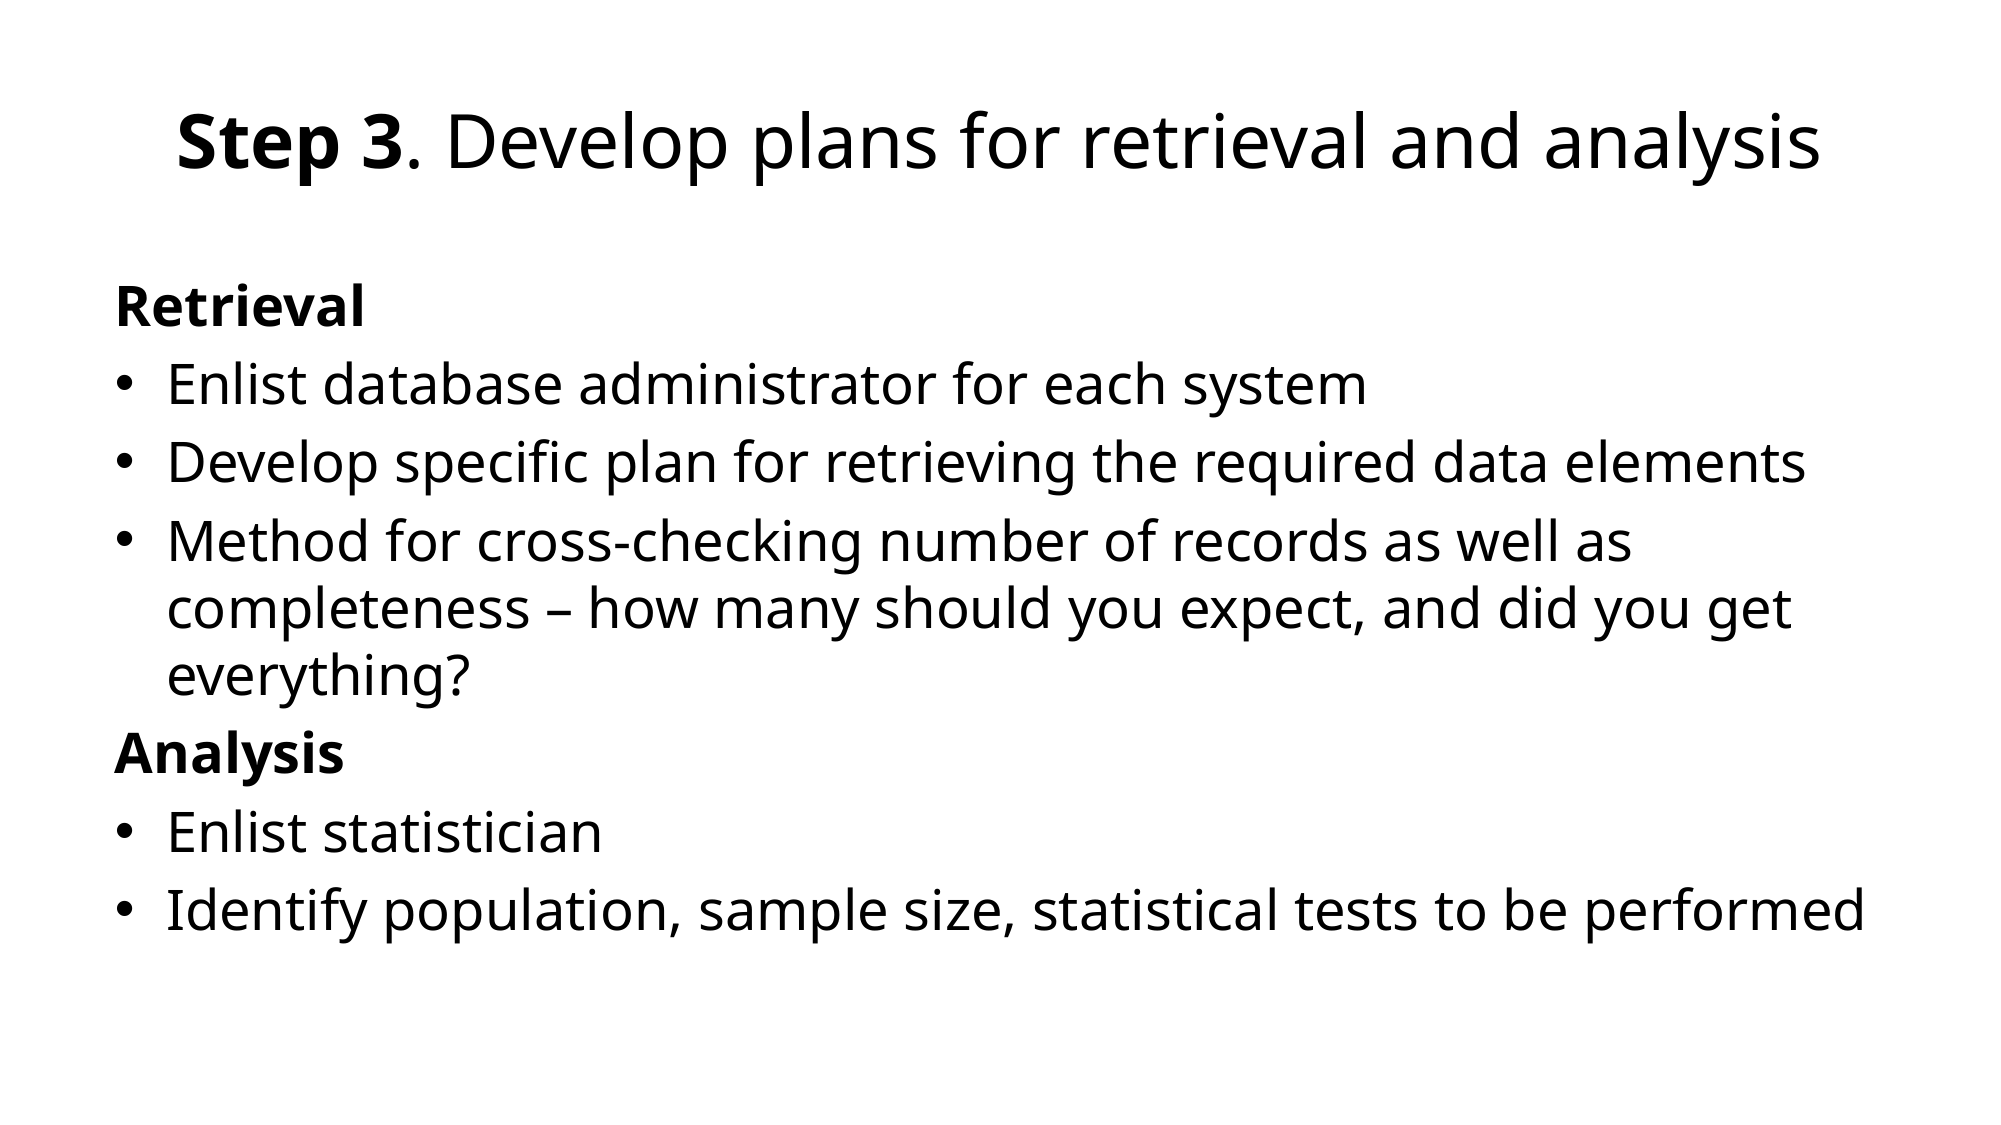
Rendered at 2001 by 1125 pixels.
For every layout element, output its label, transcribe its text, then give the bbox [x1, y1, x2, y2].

list Retrieval Enlist database administrator for each system Develop specific plan for retrieving the required data elements Method for cross-checking number of records as well as completeness – how many should you expect, and did you get everything? Analysis Enlist statistician Identify population, sample size, statistical tests to be performed [99, 262, 1900, 1013]
title Step 3. Develop plans for retrieval and analysis [99, 45, 1900, 233]
